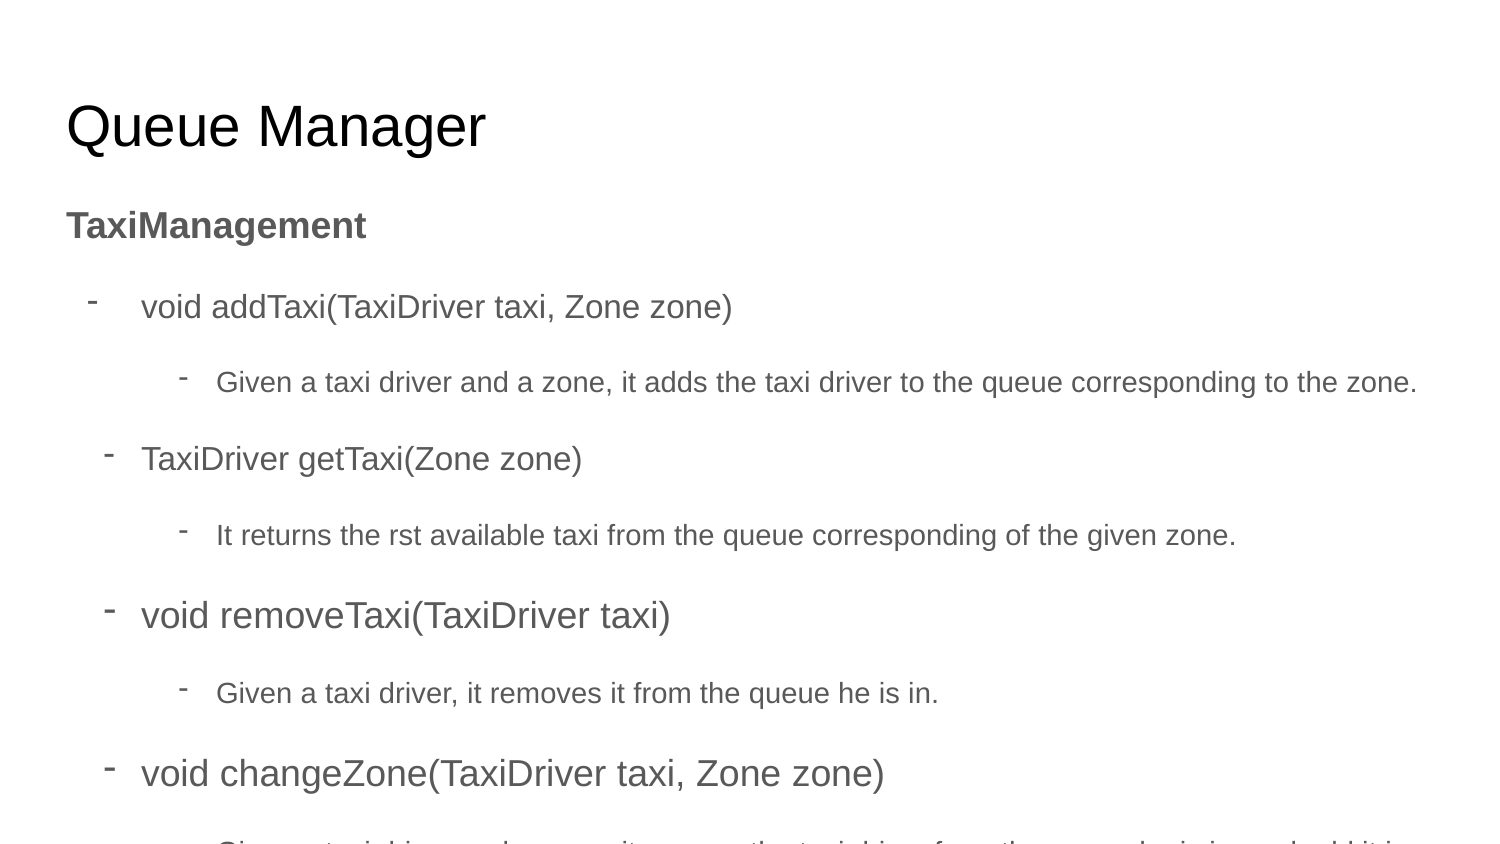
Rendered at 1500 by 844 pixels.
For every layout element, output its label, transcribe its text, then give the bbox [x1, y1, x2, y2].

title Queue Manager [51, 72, 1449, 167]
list TaxiManagement void addTaxi(TaxiDriver taxi, Zone zone) Given a taxi driver and a zone, it adds the taxi driver to the queue corresponding to the zone. TaxiDriver getTaxi(Zone zone) It returns the rst available taxi from the queue corresponding of the given zone. void removeTaxi(TaxiDriver taxi) Given a taxi driver, it removes it from the queue he is in. void changeZone(TaxiDriver taxi, Zone zone) Given a taxi driver and a zone, it remove the taxi driver from the queue he is in, and add it in the queue corresponding to the zone. [51, 178, 1449, 814]
